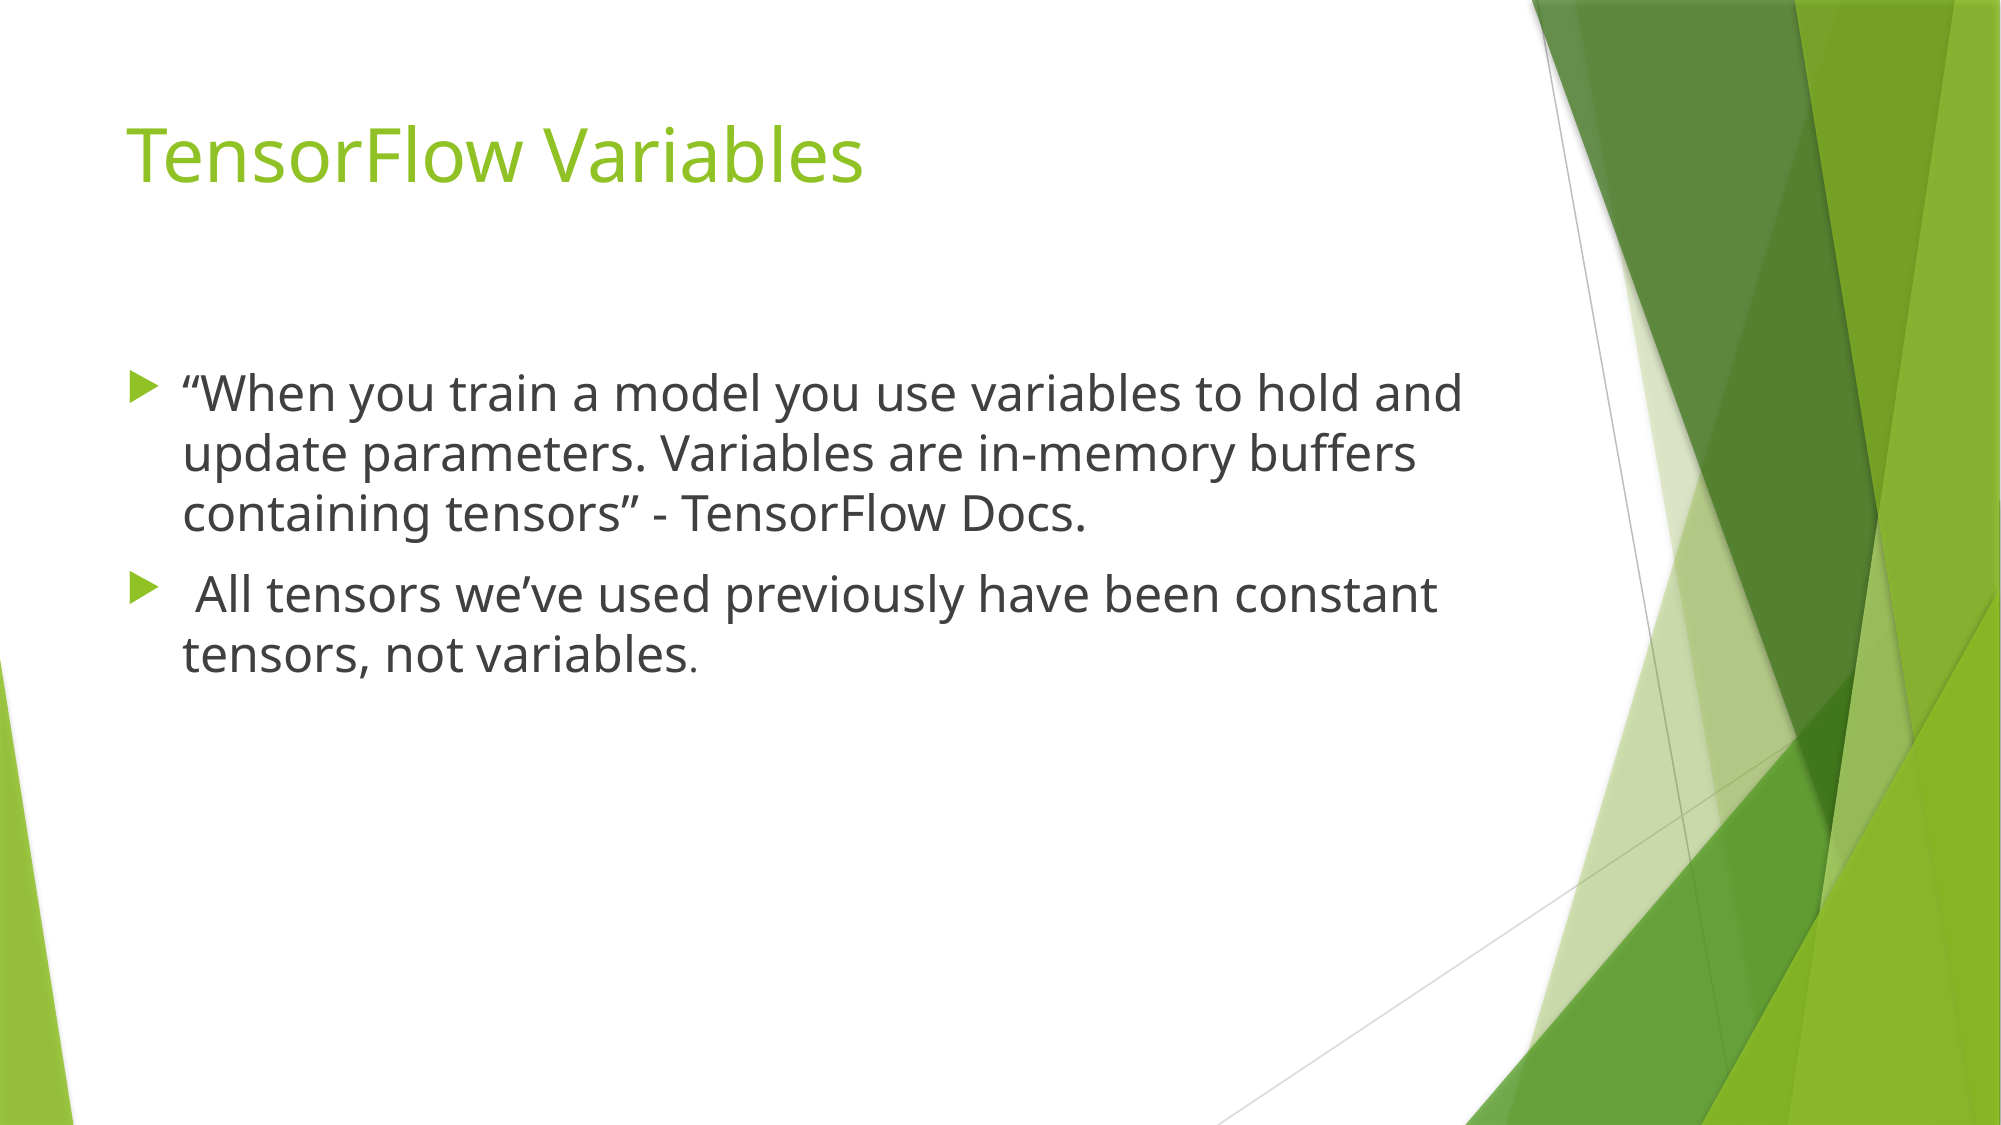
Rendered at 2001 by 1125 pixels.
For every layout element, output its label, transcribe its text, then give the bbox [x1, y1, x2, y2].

title TensorFlow Variables [111, 99, 1522, 317]
list “When you train a model you use variables to hold and update parameters. Variables are in-memory buffers containing tensors” - TensorFlow Docs. All tensors we’ve used previously have been constant tensors, not variables. [111, 354, 1522, 992]
